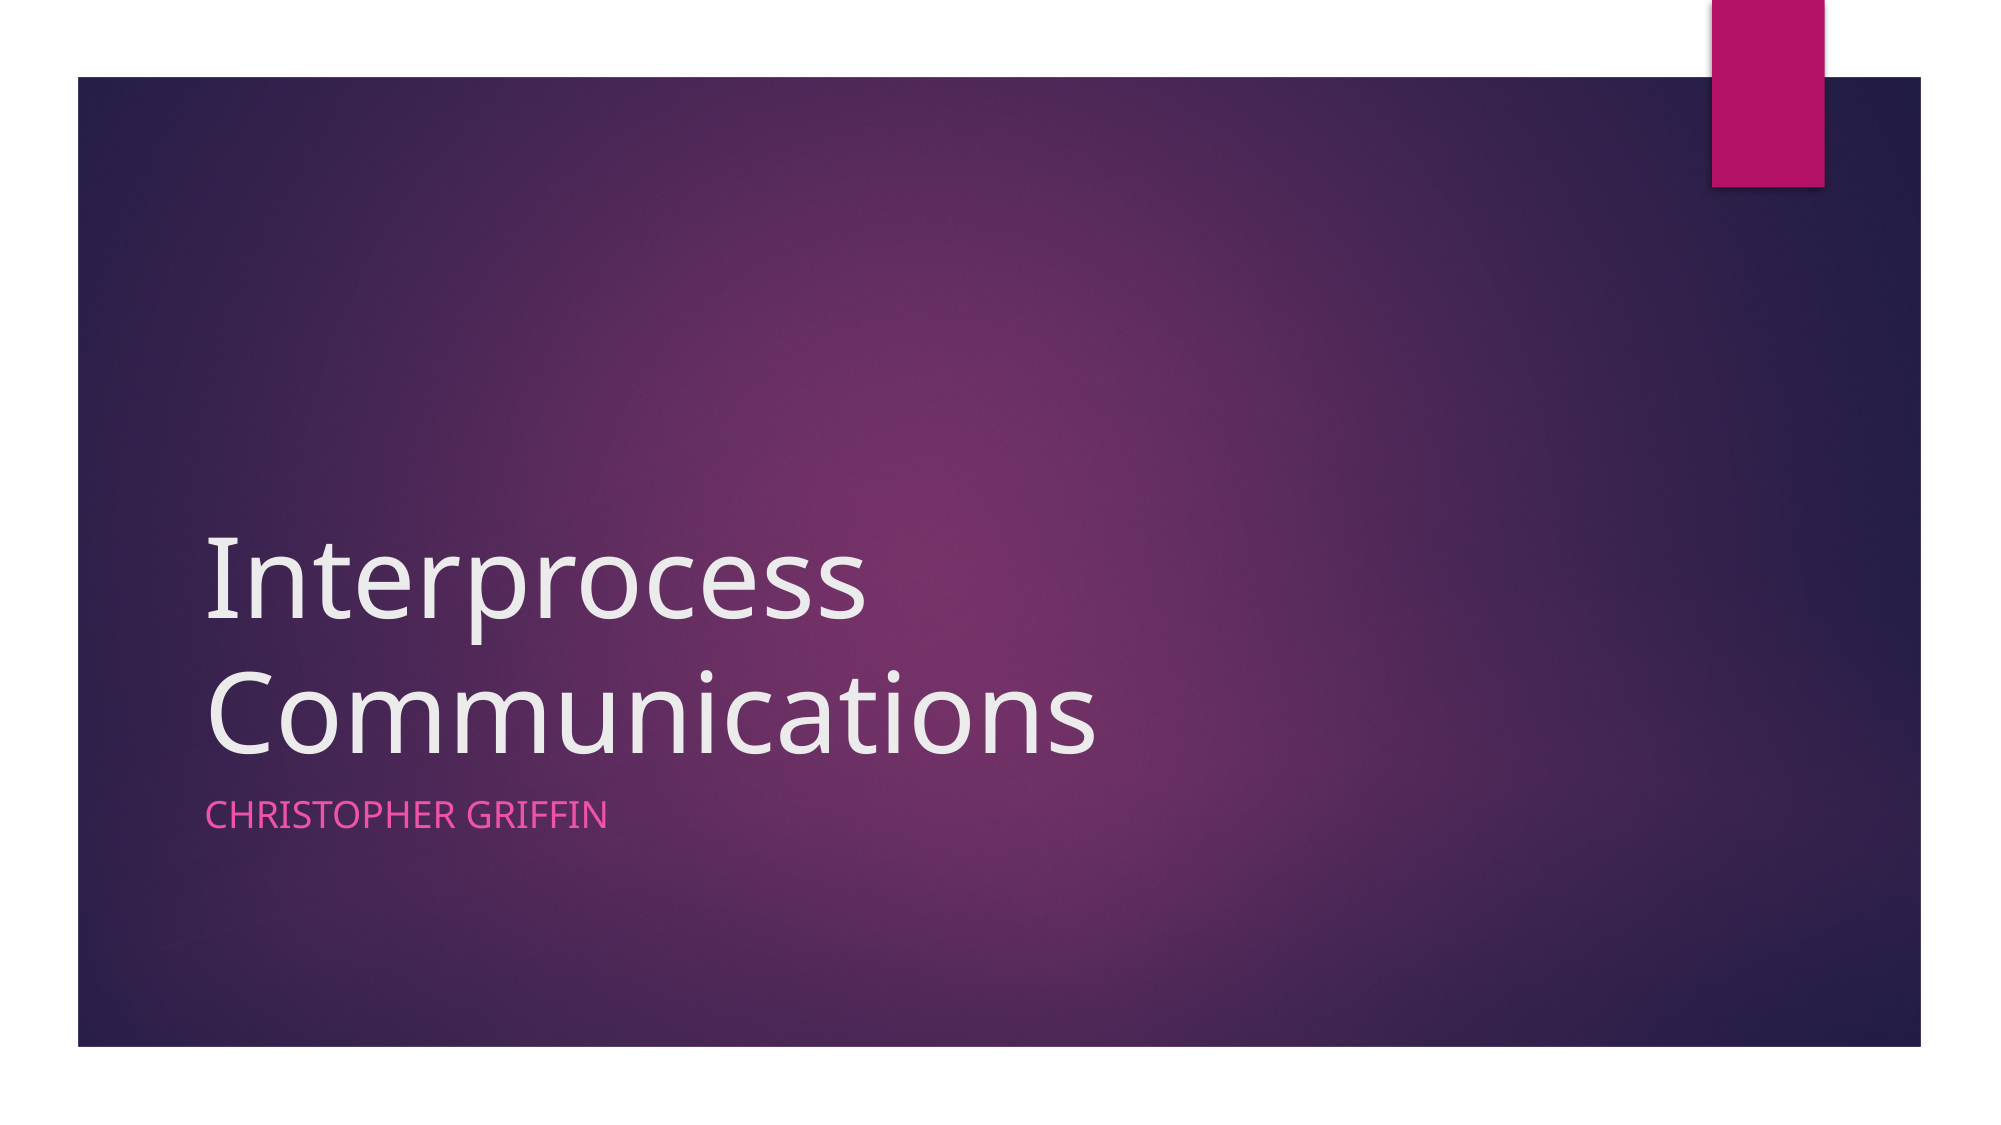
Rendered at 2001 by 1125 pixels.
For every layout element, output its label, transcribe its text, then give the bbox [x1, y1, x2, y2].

title Interprocess Communications [189, 344, 1638, 783]
subtitle Christopher griffin [189, 783, 1638, 925]
